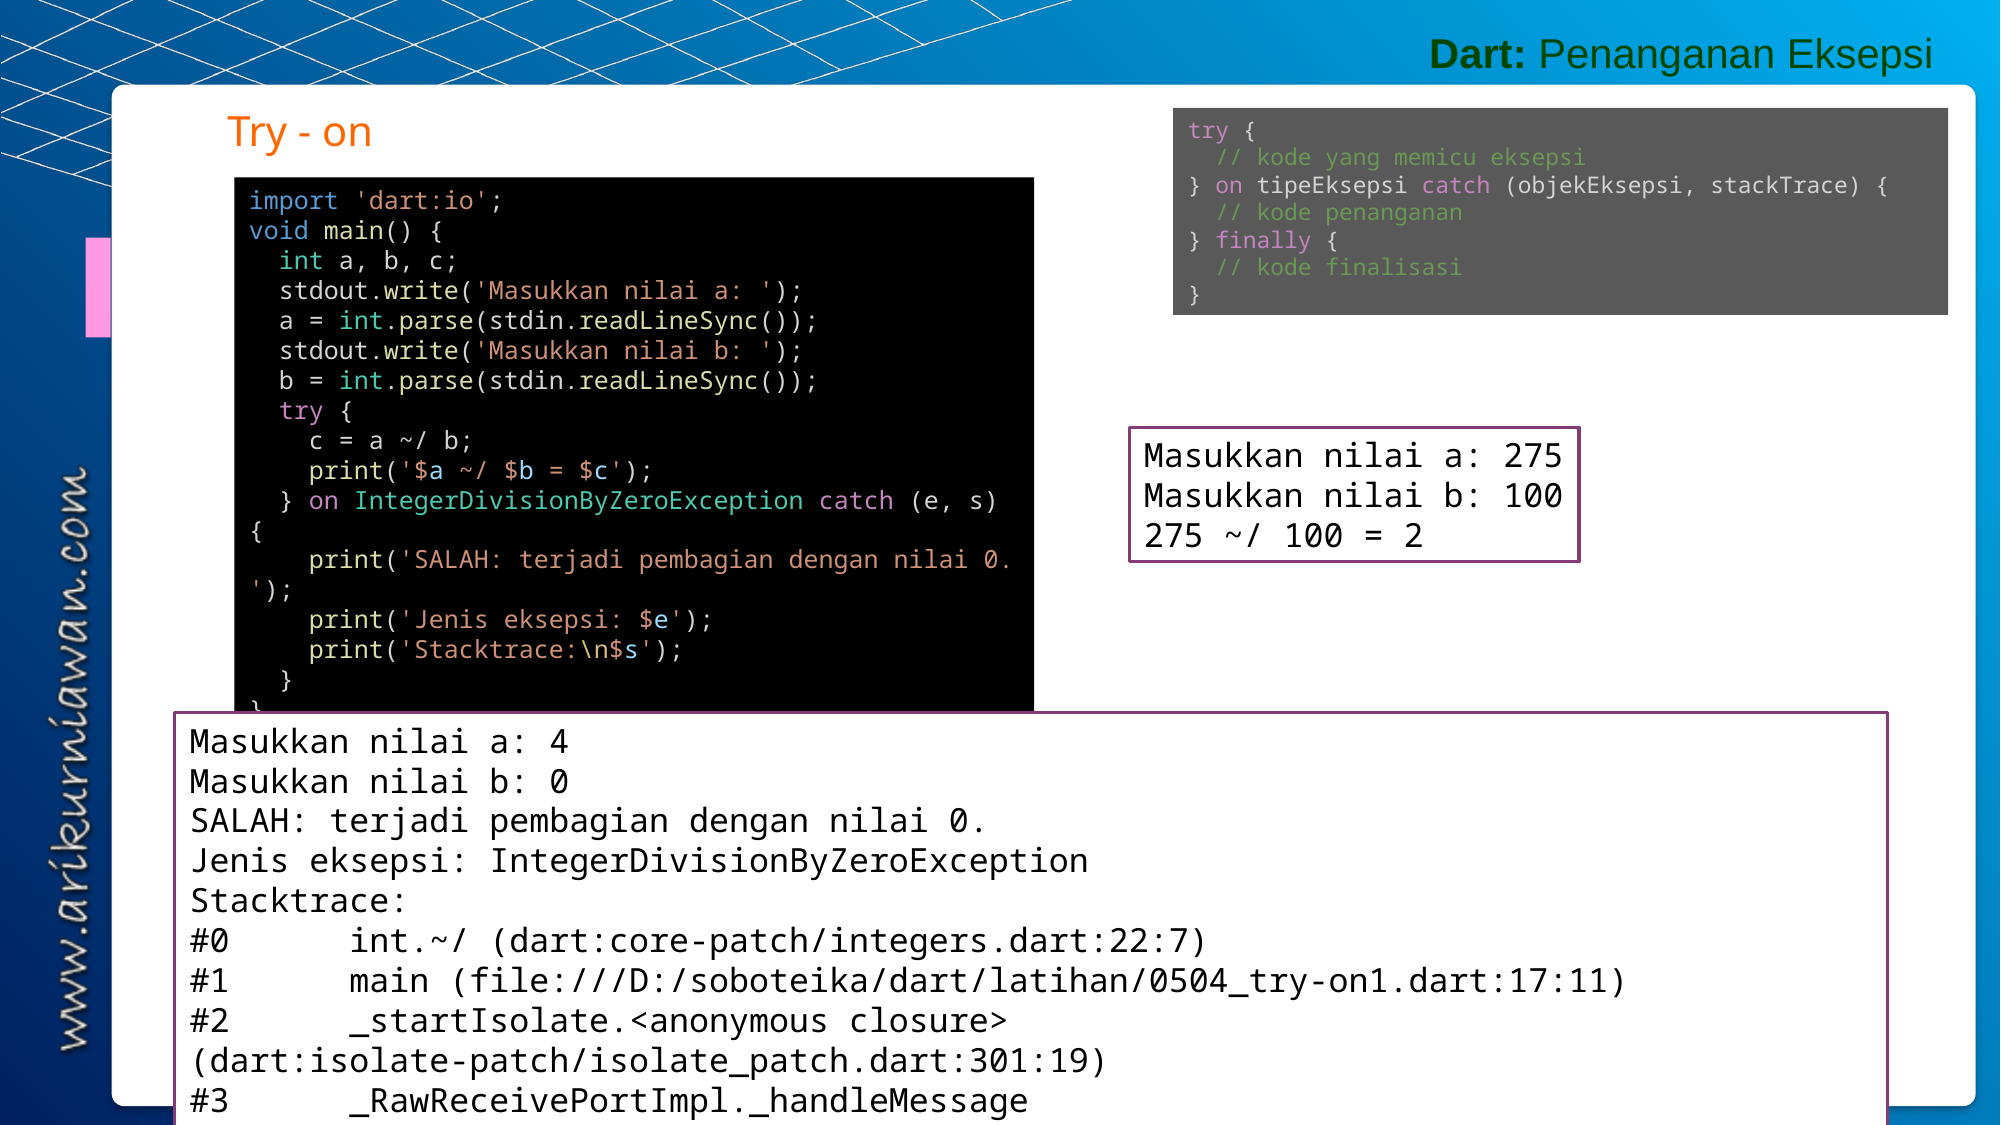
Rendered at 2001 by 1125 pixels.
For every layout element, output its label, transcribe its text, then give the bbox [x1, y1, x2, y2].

text_box Try - on [212, 97, 1580, 163]
text_box Masukkan nilai a: 4 Masukkan nilai b: 0 SALAH: terjadi pembagian dengan nilai 0. Jenis eksepsi: IntegerDivisionByZeroException Stacktrace: #0 int.~/ (dart:core-patch/integers.dart:22:7) #1 main (file:///D:/soboteika/dart/latihan/0504_try-on1.dart:17:11) #2 _startIsolate.<anonymous closure> (dart:isolate-patch/isolate_patch.dart:301:19) #3 _RawReceivePortImpl._handleMessage (dart:isolate-patch/isolate_patch.dart:168:12) [173, 710, 1889, 1125]
text_box import 'dart:io'; void main() { int a, b, c; stdout.write('Masukkan nilai a: '); a = int.parse(stdin.readLineSync()); stdout.write('Masukkan nilai b: '); b = int.parse(stdin.readLineSync()); try { c = a ~/ b; print('$a ~/ $b = $c'); } on IntegerDivisionByZeroException catch (e, s) { print('SALAH: terjadi pembagian dengan nilai 0.'); print('Jenis eksepsi: $e'); print('Stacktrace:\n$s'); } } [234, 177, 1035, 710]
text_box Dart: Penanganan Eksepsi [1093, 10, 1949, 84]
text_box try { // kode yang memicu eksepsi } on tipeEksepsi catch (objekEksepsi, stackTrace) { // kode penanganan } finally { // kode finalisasi } [1173, 107, 1949, 315]
text_box Masukkan nilai a: 275 Masukkan nilai b: 100 275 ~/ 100 = 2 [1127, 425, 1581, 564]
picture [2, 0, 836, 240]
picture [43, 437, 100, 1069]
